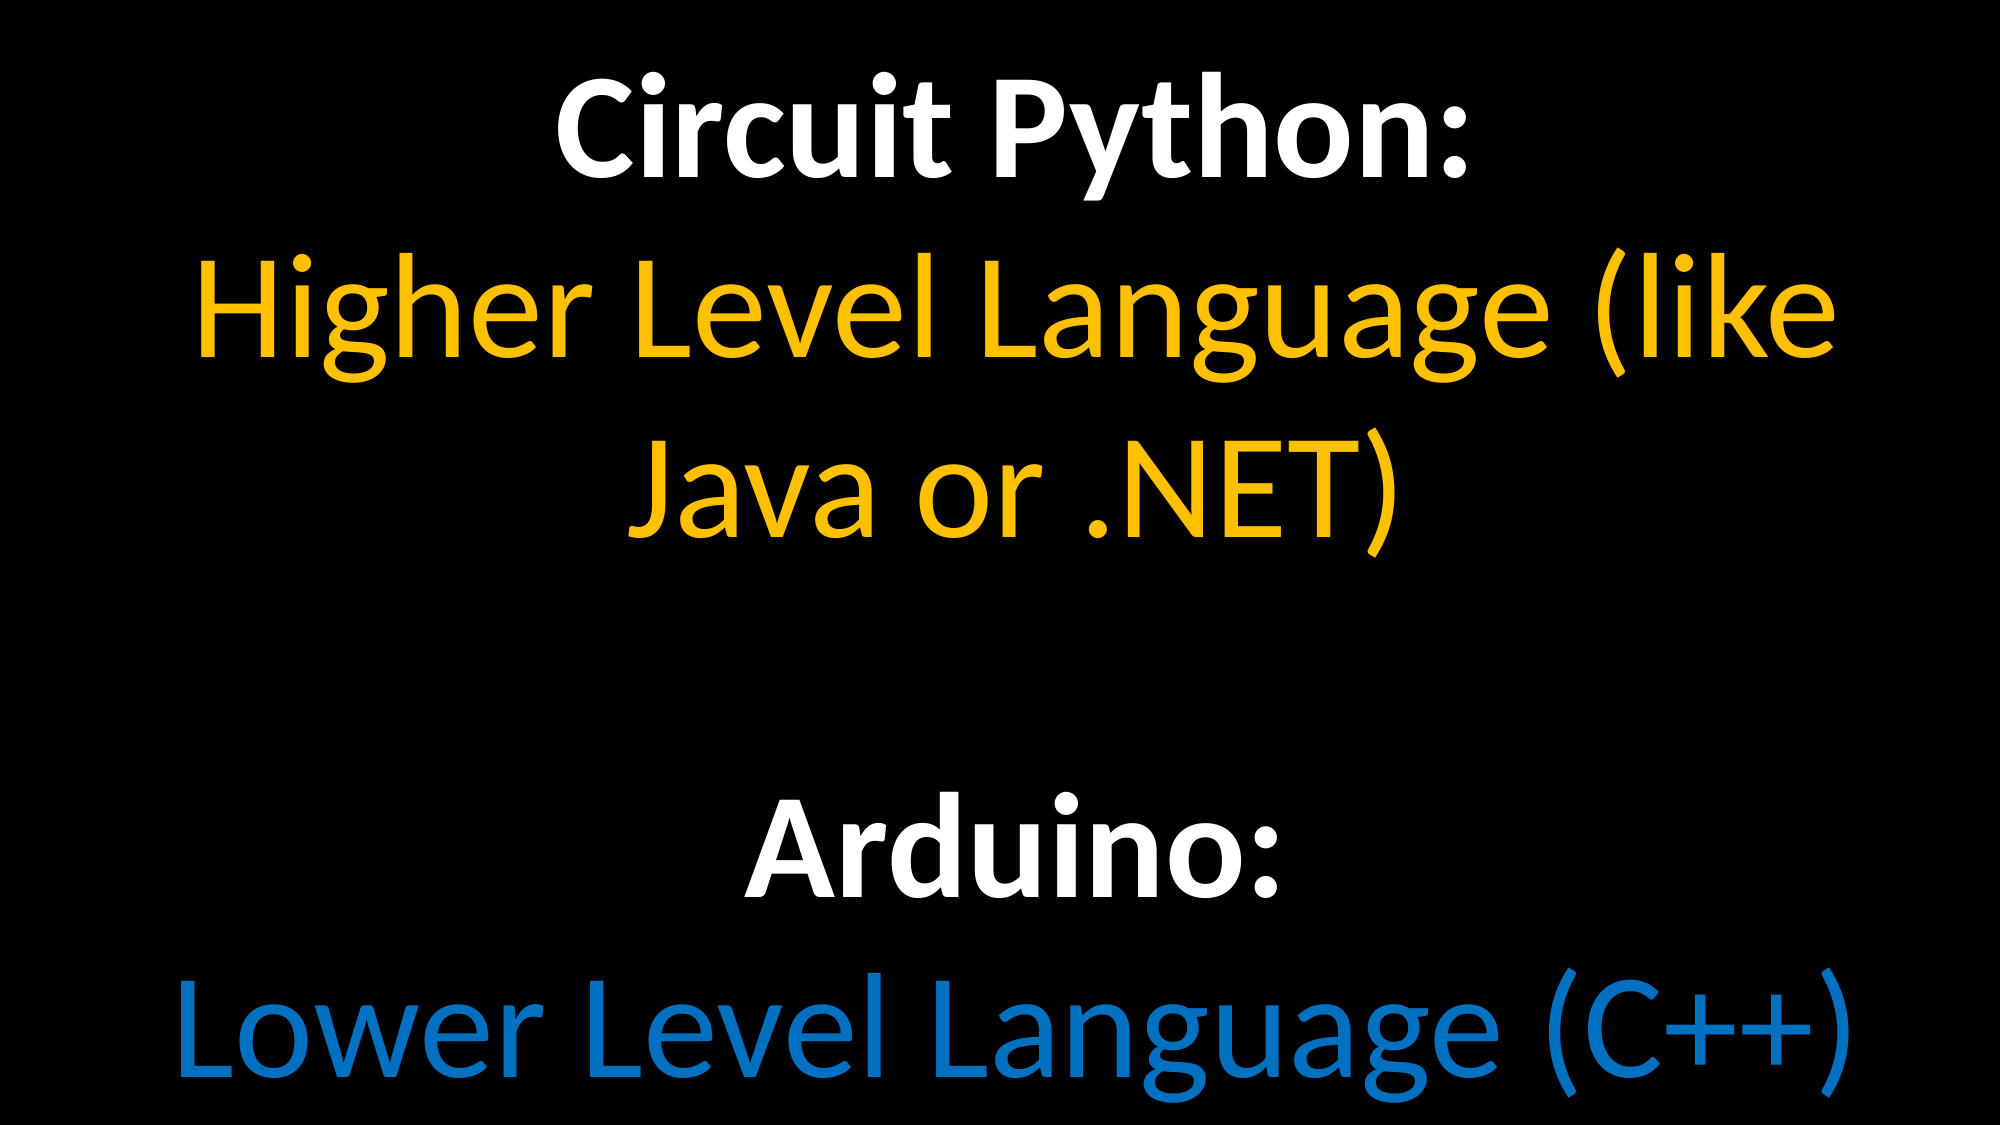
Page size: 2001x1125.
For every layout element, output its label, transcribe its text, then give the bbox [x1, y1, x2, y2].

title Circuit Python: Higher Level Language (like Java or .NET) Arduino: Lower Level Language (C++) [116, 87, 1917, 1048]
